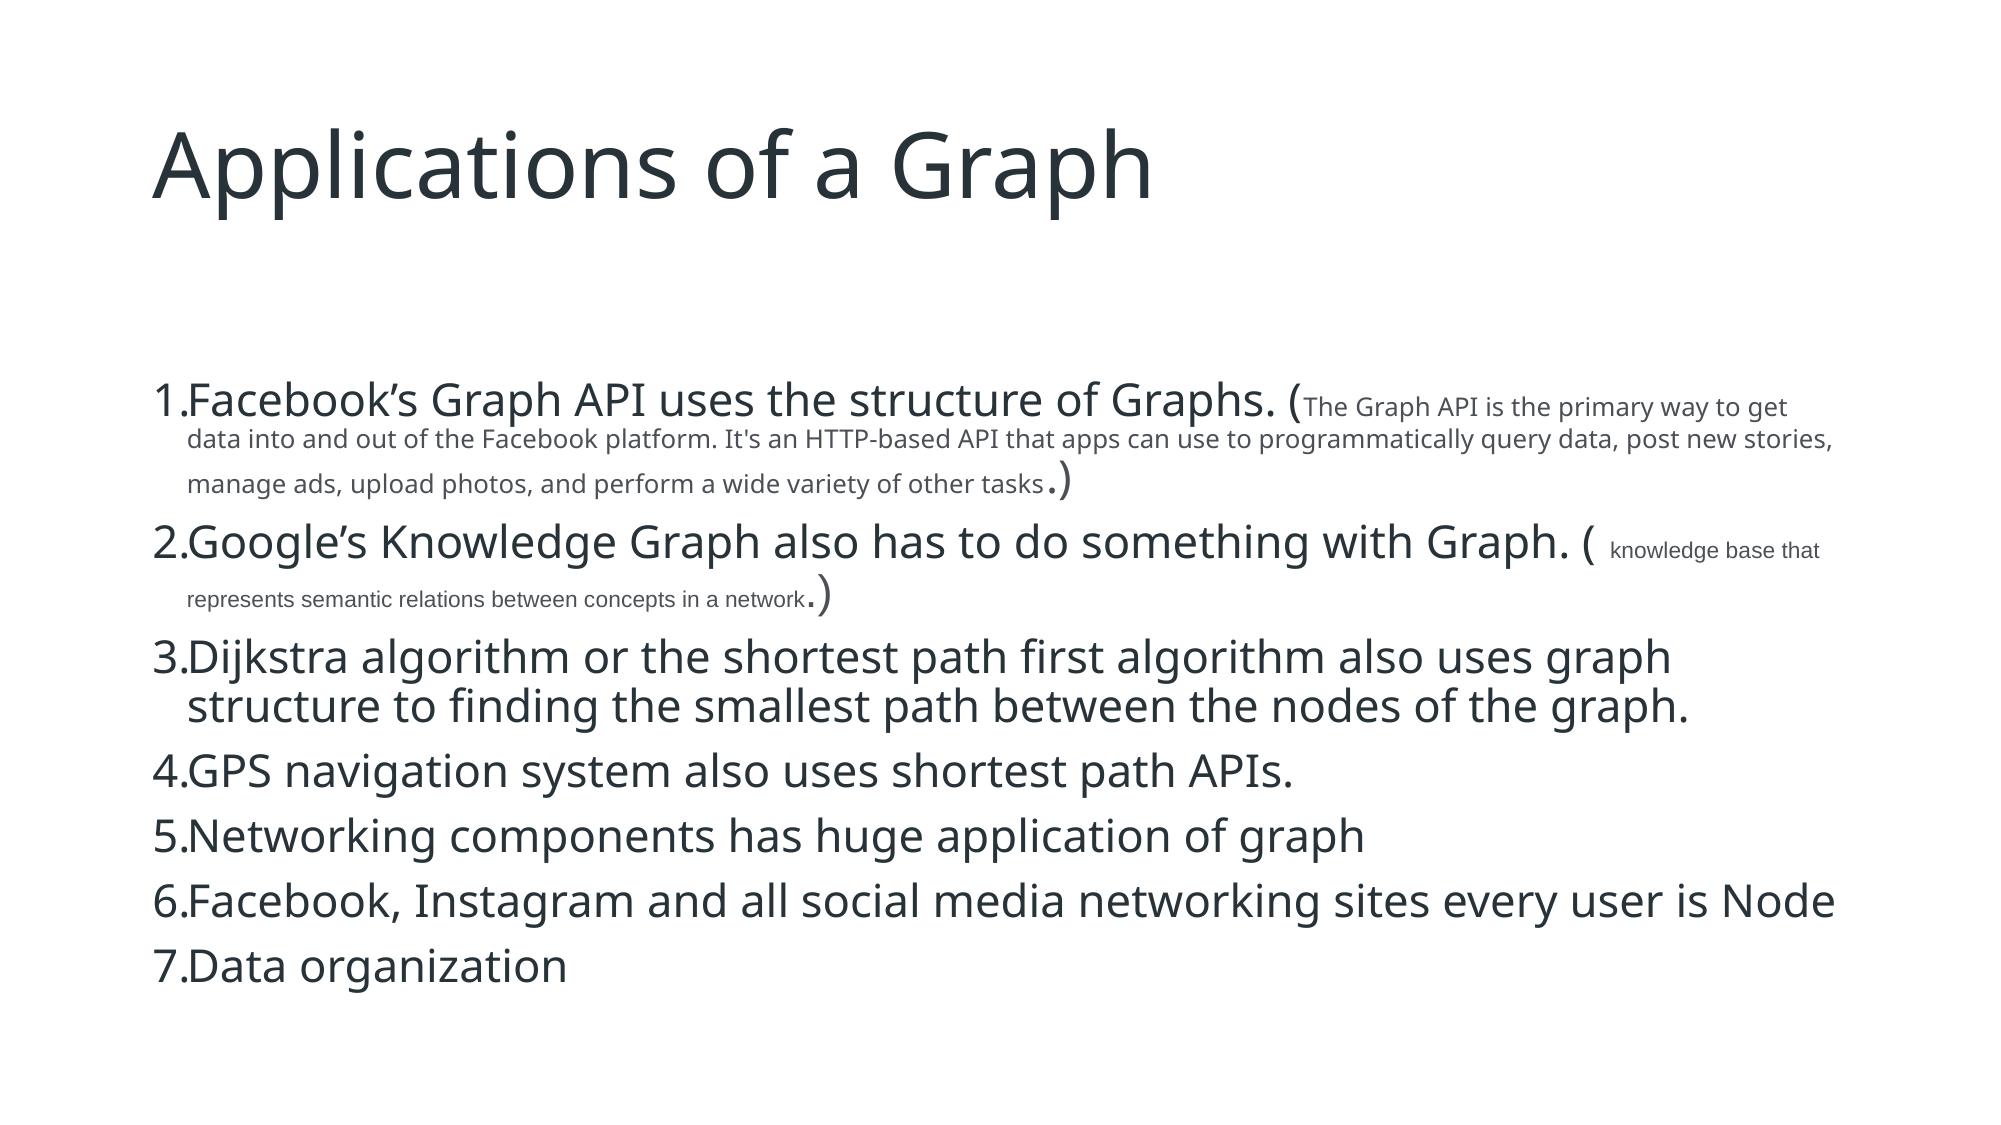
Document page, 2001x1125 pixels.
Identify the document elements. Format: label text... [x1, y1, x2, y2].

list Facebook’s Graph API uses the structure of Graphs. (The Graph API is the primary way to get data into and out of the Facebook platform. It's an HTTP-based API that apps can use to programmatically query data, post new stories, manage ads, upload photos, and perform a wide variety of other tasks.) Google’s Knowledge Graph also has to do something with Graph. ( knowledge base that represents semantic relations between concepts in a network.) Dijkstra algorithm or the shortest path first algorithm also uses graph structure to finding the smallest path between the nodes of the graph. GPS navigation system also uses shortest path APIs. Networking components has huge application of graph Facebook, Instagram and all social media networking sites every user is Node Data organization [137, 299, 1863, 1014]
title Applications of a Graph [137, 59, 1863, 278]
